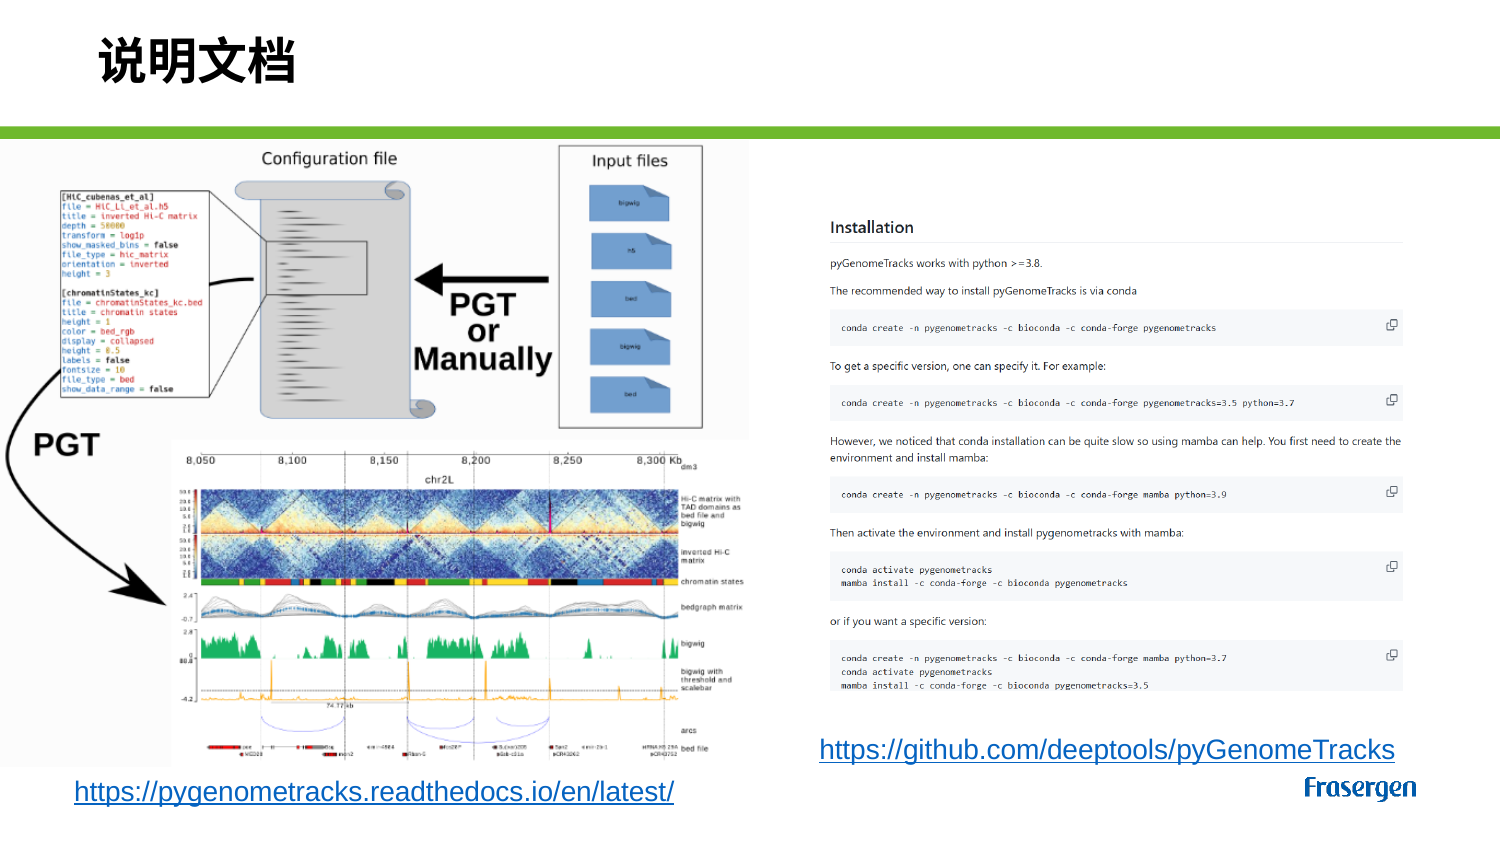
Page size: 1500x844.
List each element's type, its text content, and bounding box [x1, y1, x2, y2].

text_box https://github.com/deeptools/pyGenomeTracks [804, 724, 1425, 807]
title 说明文档 [82, 0, 1418, 127]
picture [0, 140, 749, 767]
text_box https://pygenometracks.readthedocs.io/en/latest/ [59, 767, 690, 844]
picture [826, 216, 1403, 691]
